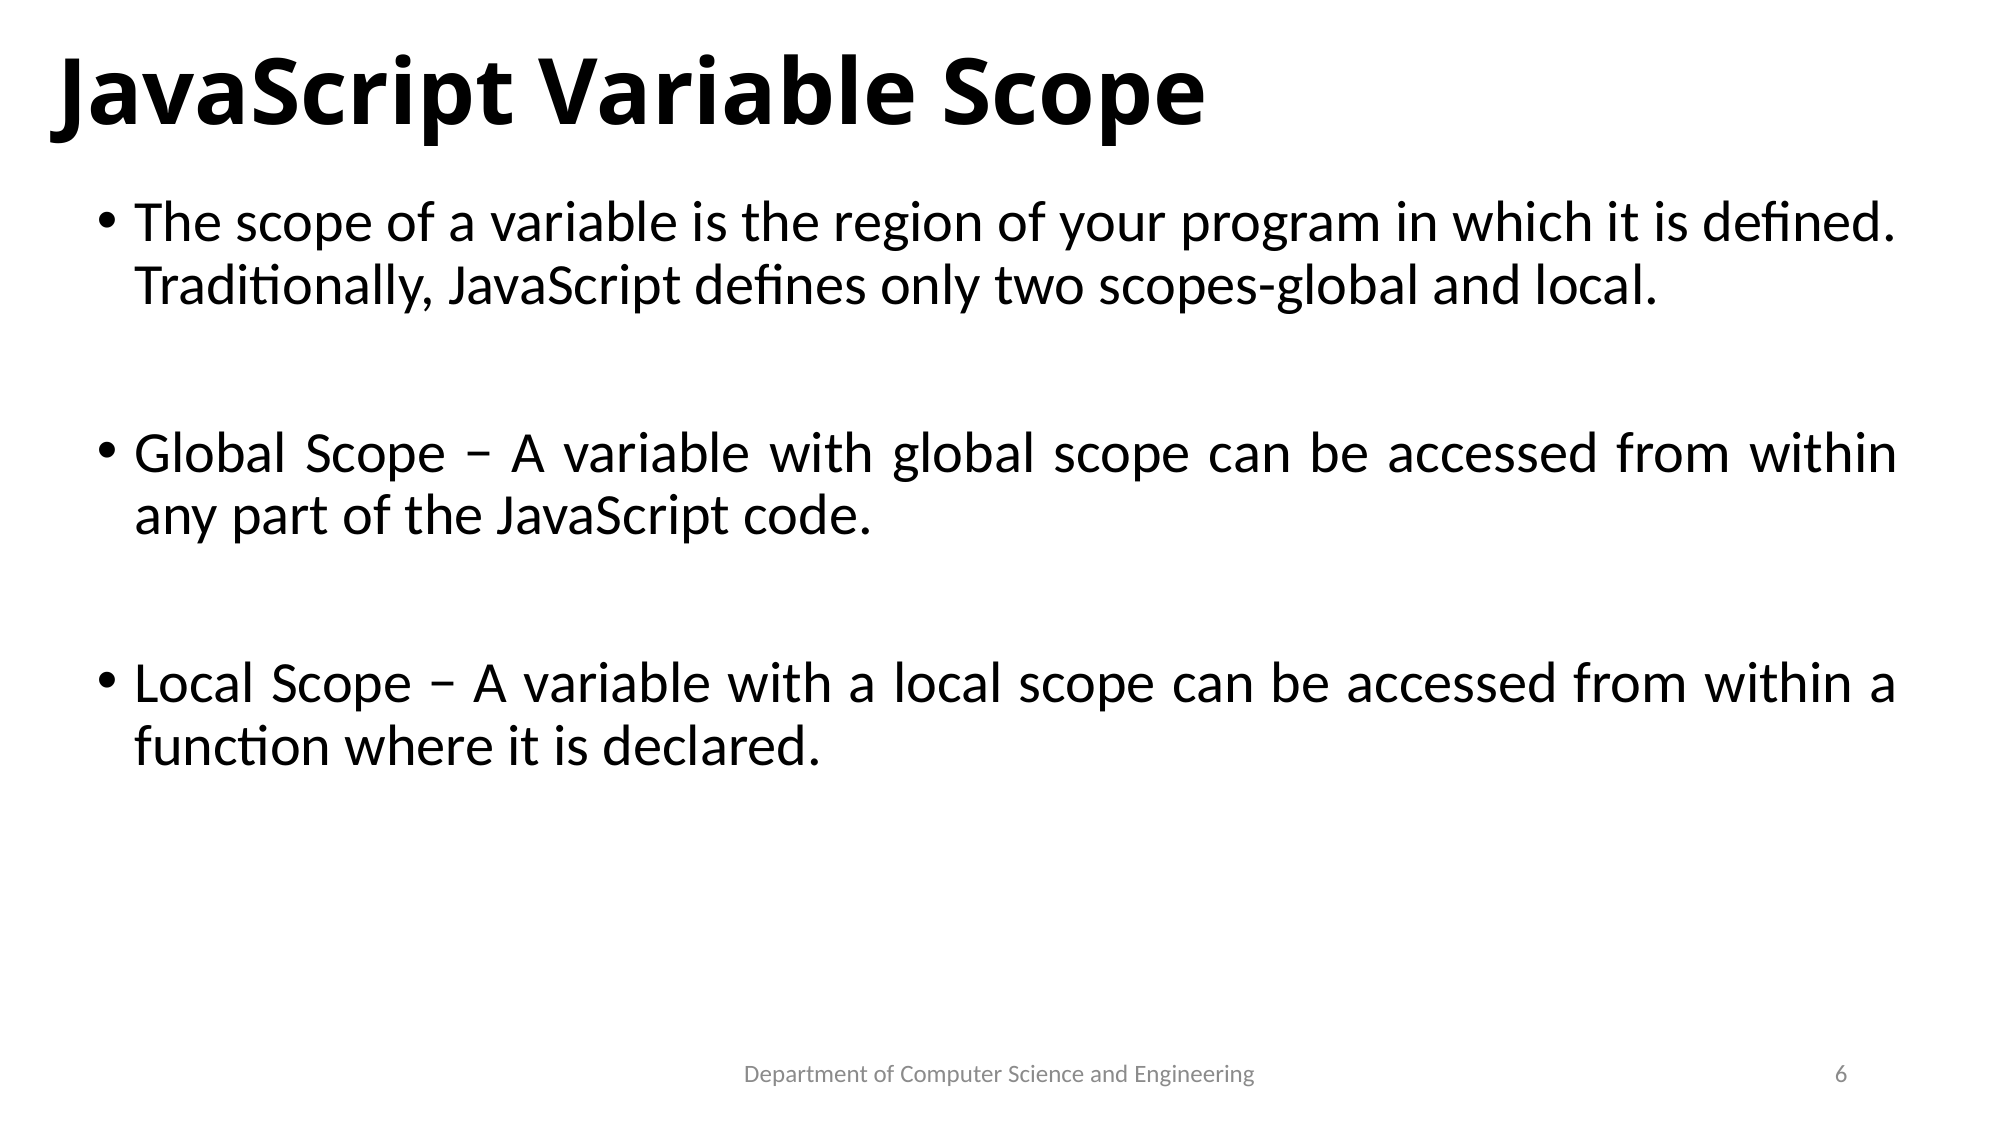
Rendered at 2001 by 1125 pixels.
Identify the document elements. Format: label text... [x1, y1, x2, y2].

title JavaScript Variable Scope [42, 22, 1767, 167]
slide_number 6 [1412, 1042, 1863, 1103]
footer Department of Computer Science and Engineering [662, 1042, 1338, 1103]
list The scope of a variable is the region of your program in which it is defined. Traditionally, JavaScript defines only two scopes-global and local. Global Scope − A variable with global scope can be accessed from within any part of the JavaScript code. Local Scope − A variable with a local scope can be accessed from within a function where it is declared. [81, 184, 1914, 1014]
